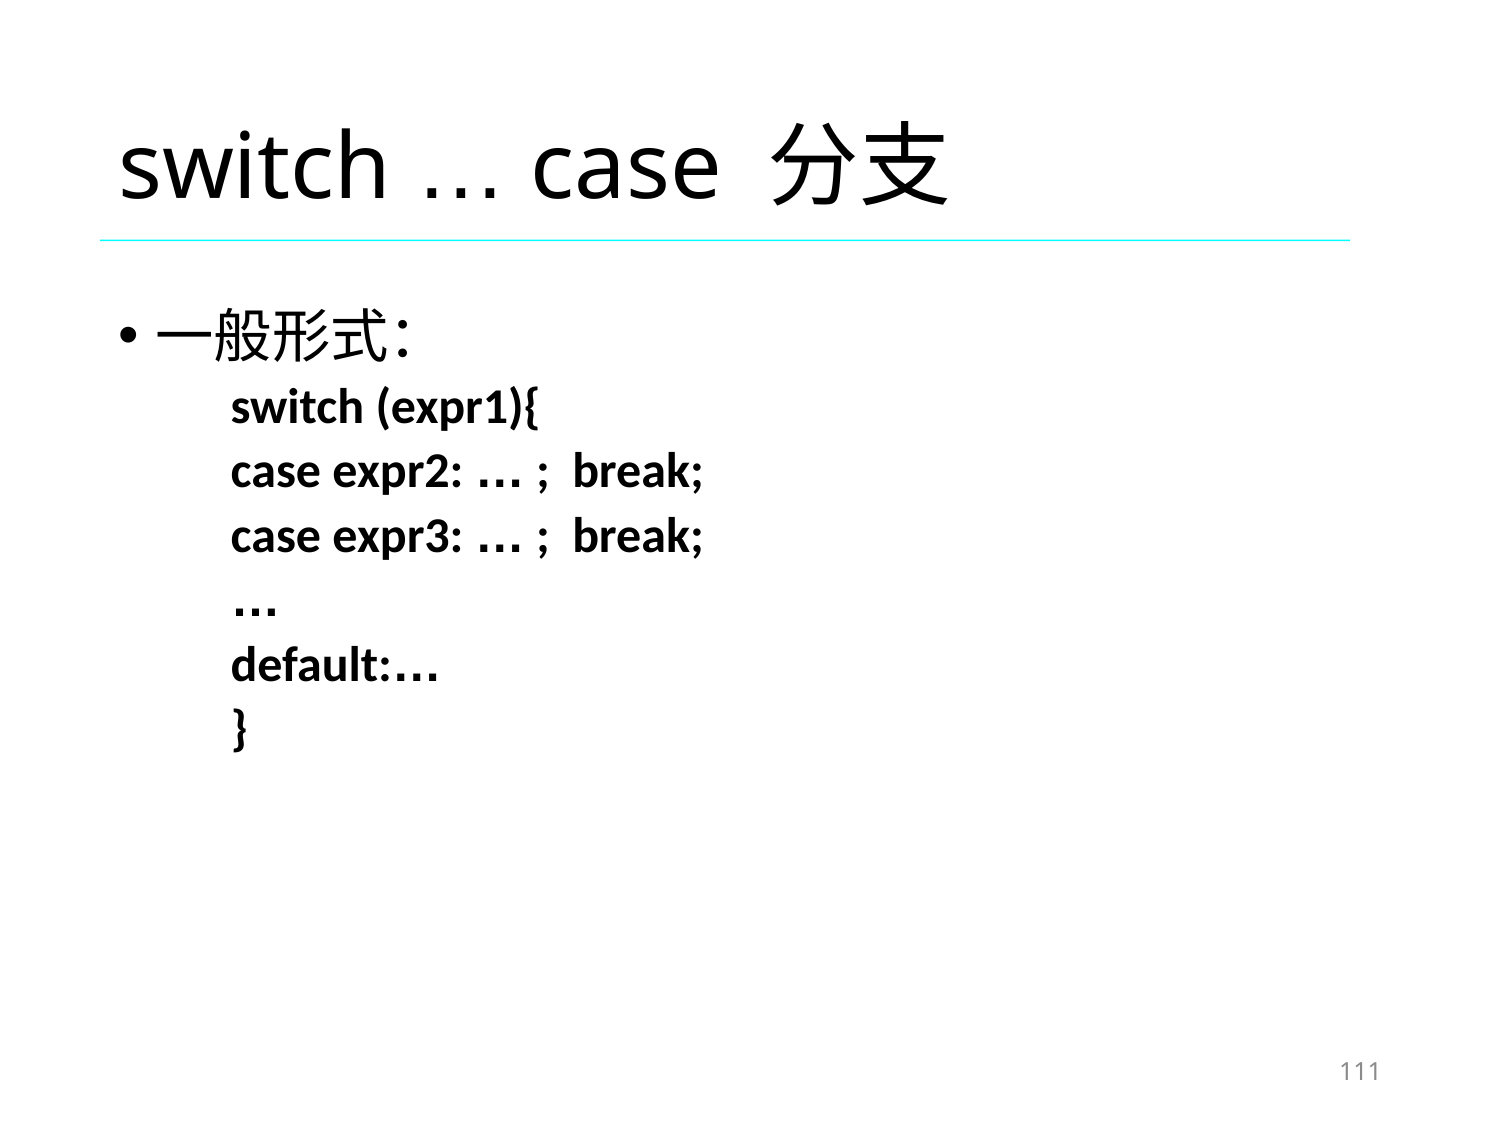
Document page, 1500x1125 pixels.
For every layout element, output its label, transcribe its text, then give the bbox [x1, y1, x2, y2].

title switch … case 分支 [103, 59, 1397, 278]
list 一般形式： switch (expr1){ case expr2: … ; break; case expr3: … ; break; … default:… } [103, 299, 1397, 1014]
slide_number 111 [1059, 1042, 1397, 1103]
